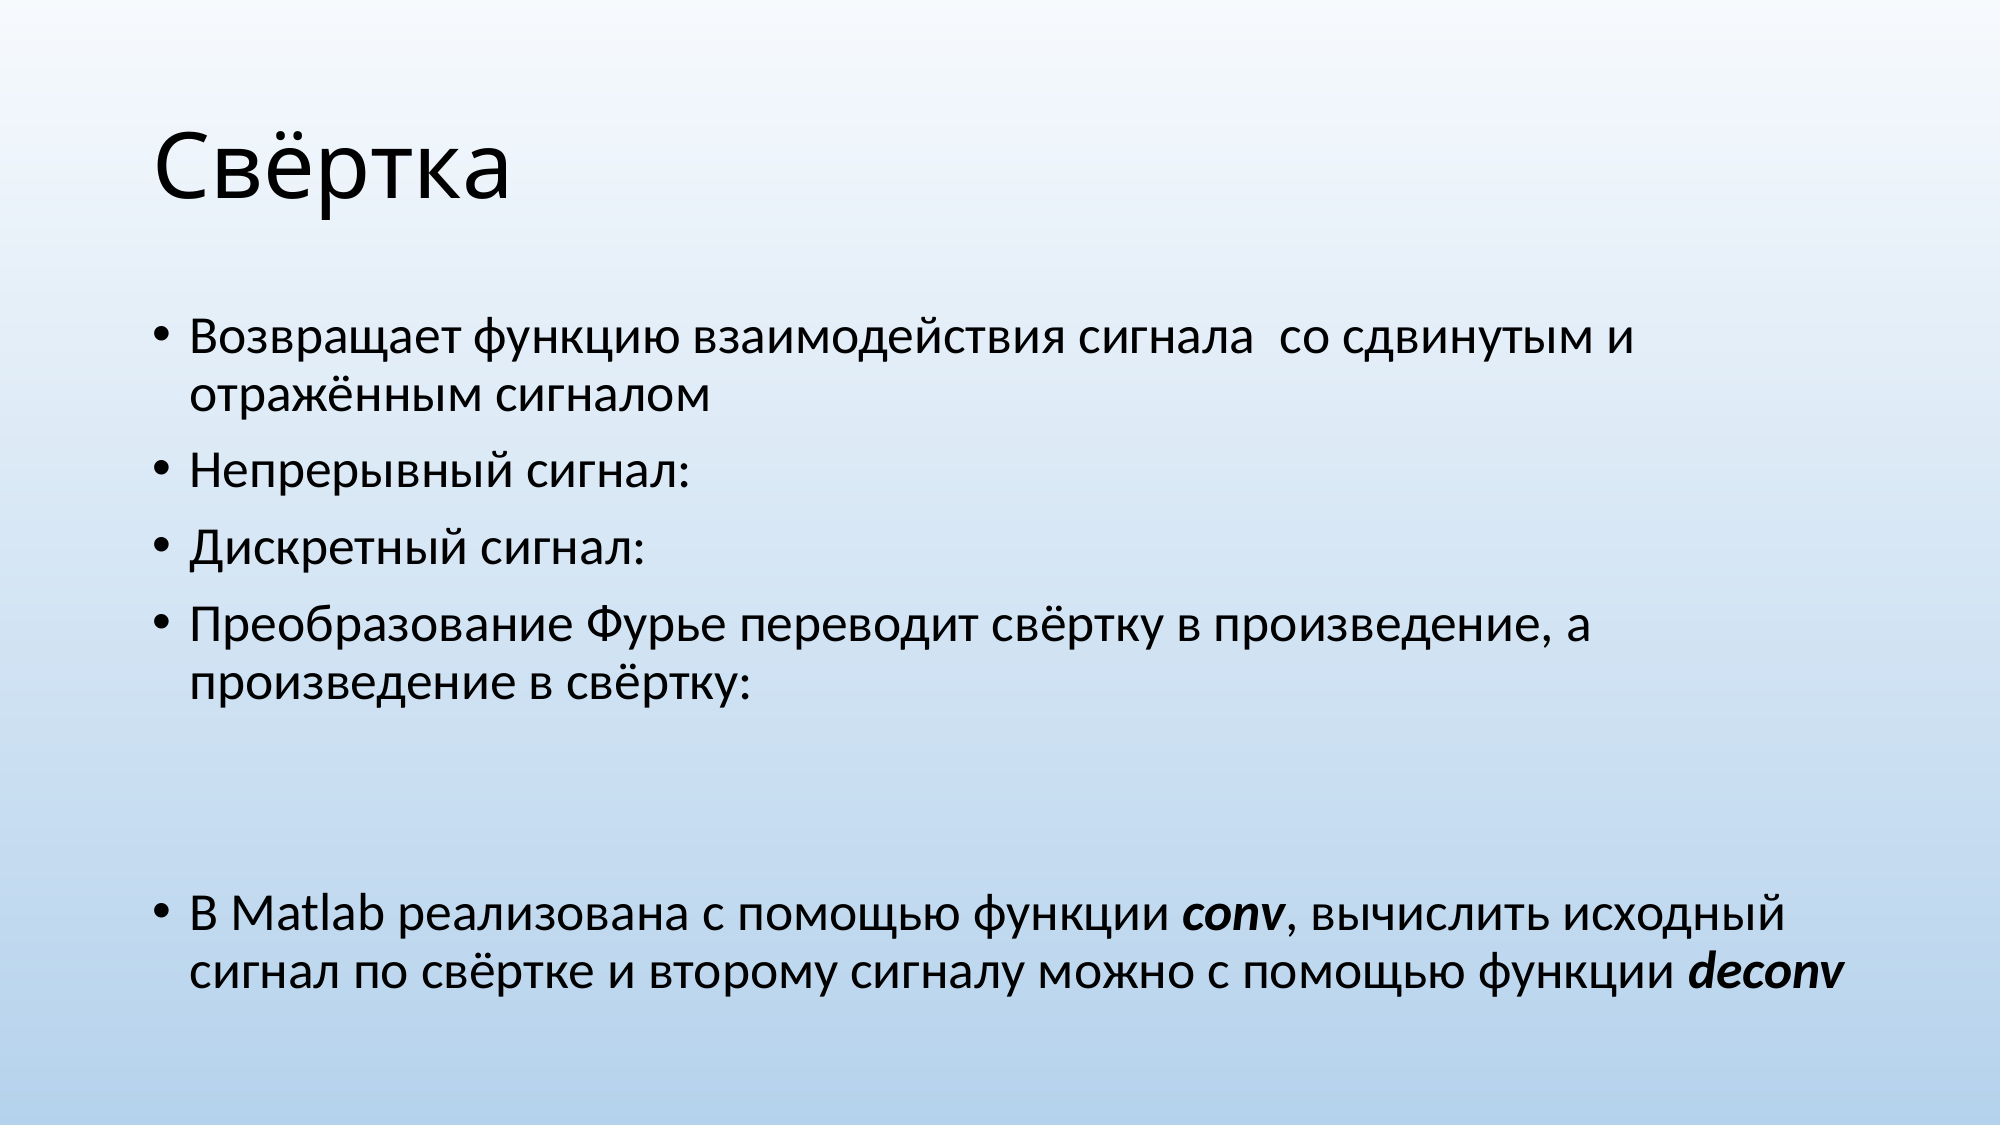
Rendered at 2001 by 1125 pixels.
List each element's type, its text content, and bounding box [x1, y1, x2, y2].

title Свёртка [137, 59, 1863, 278]
